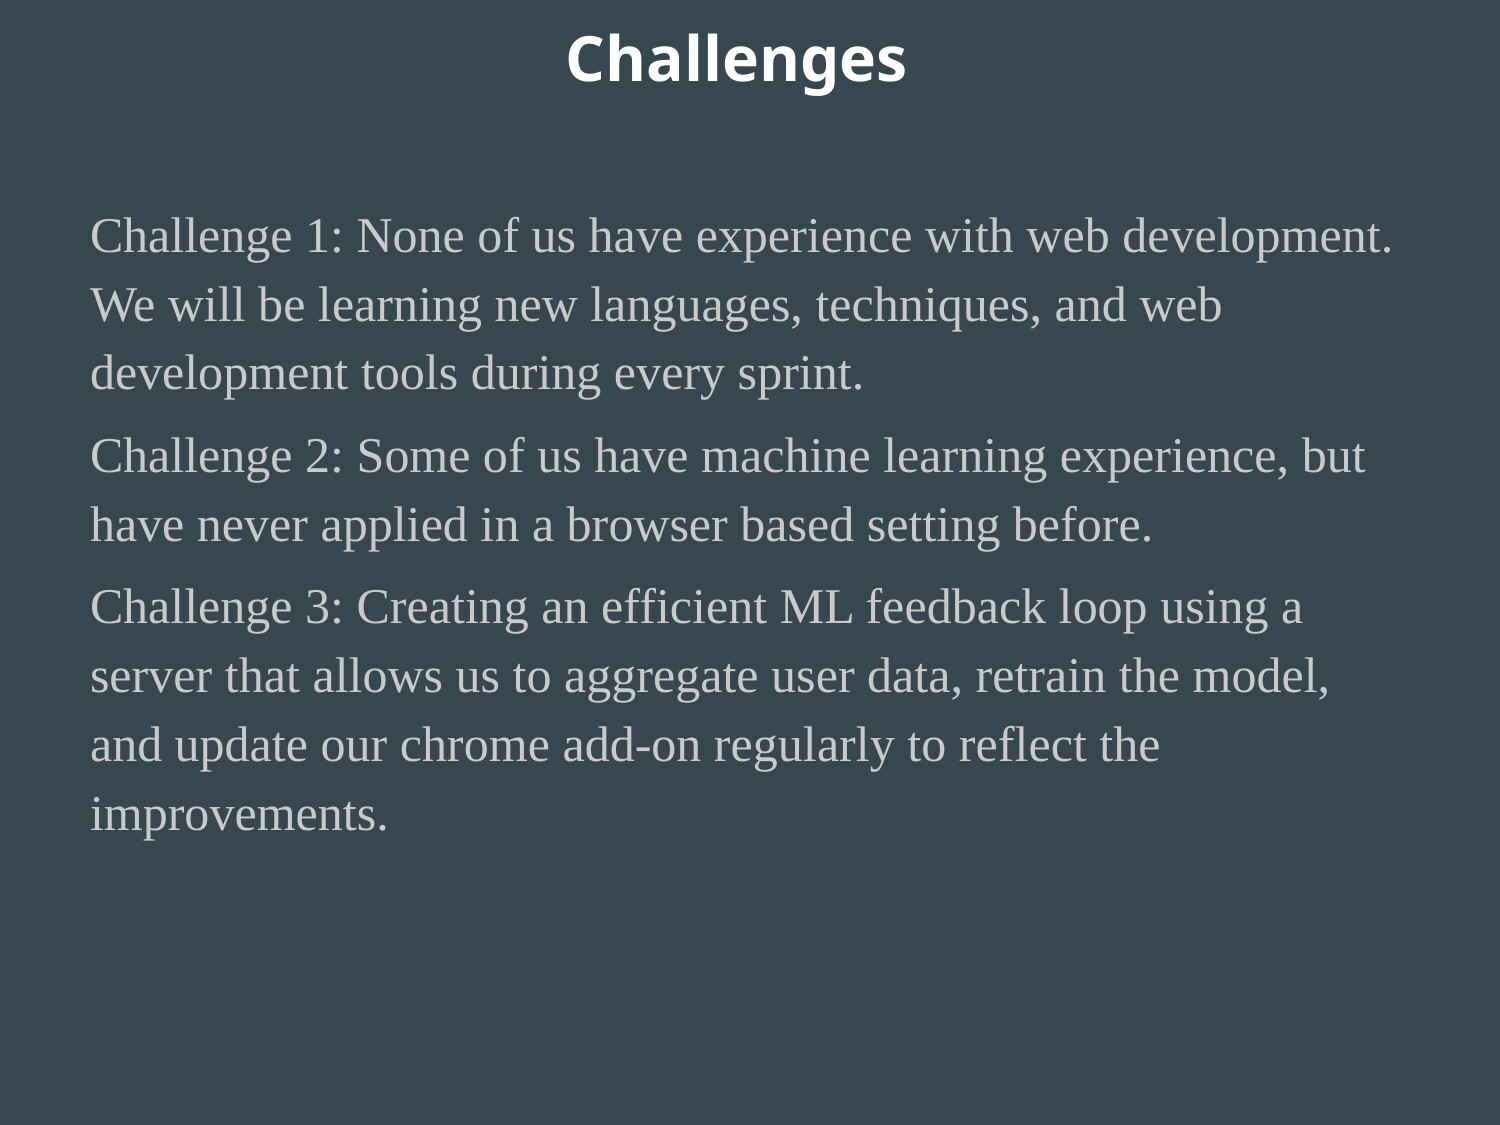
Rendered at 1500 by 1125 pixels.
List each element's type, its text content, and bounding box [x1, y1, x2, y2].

list Challenge 1: None of us have experience with web development. We will be learning new languages, techniques, and web development tools during every sprint. Challenge 2: Some of us have machine learning experience, but have never applied in a browser based setting before. Challenge 3: Creating an efficient ML feedback loop using a server that allows us to aggregate user data, retrain the model, and update our chrome add-on regularly to reflect the improvements. [75, 185, 1425, 944]
title Challenges [61, 0, 1412, 151]
